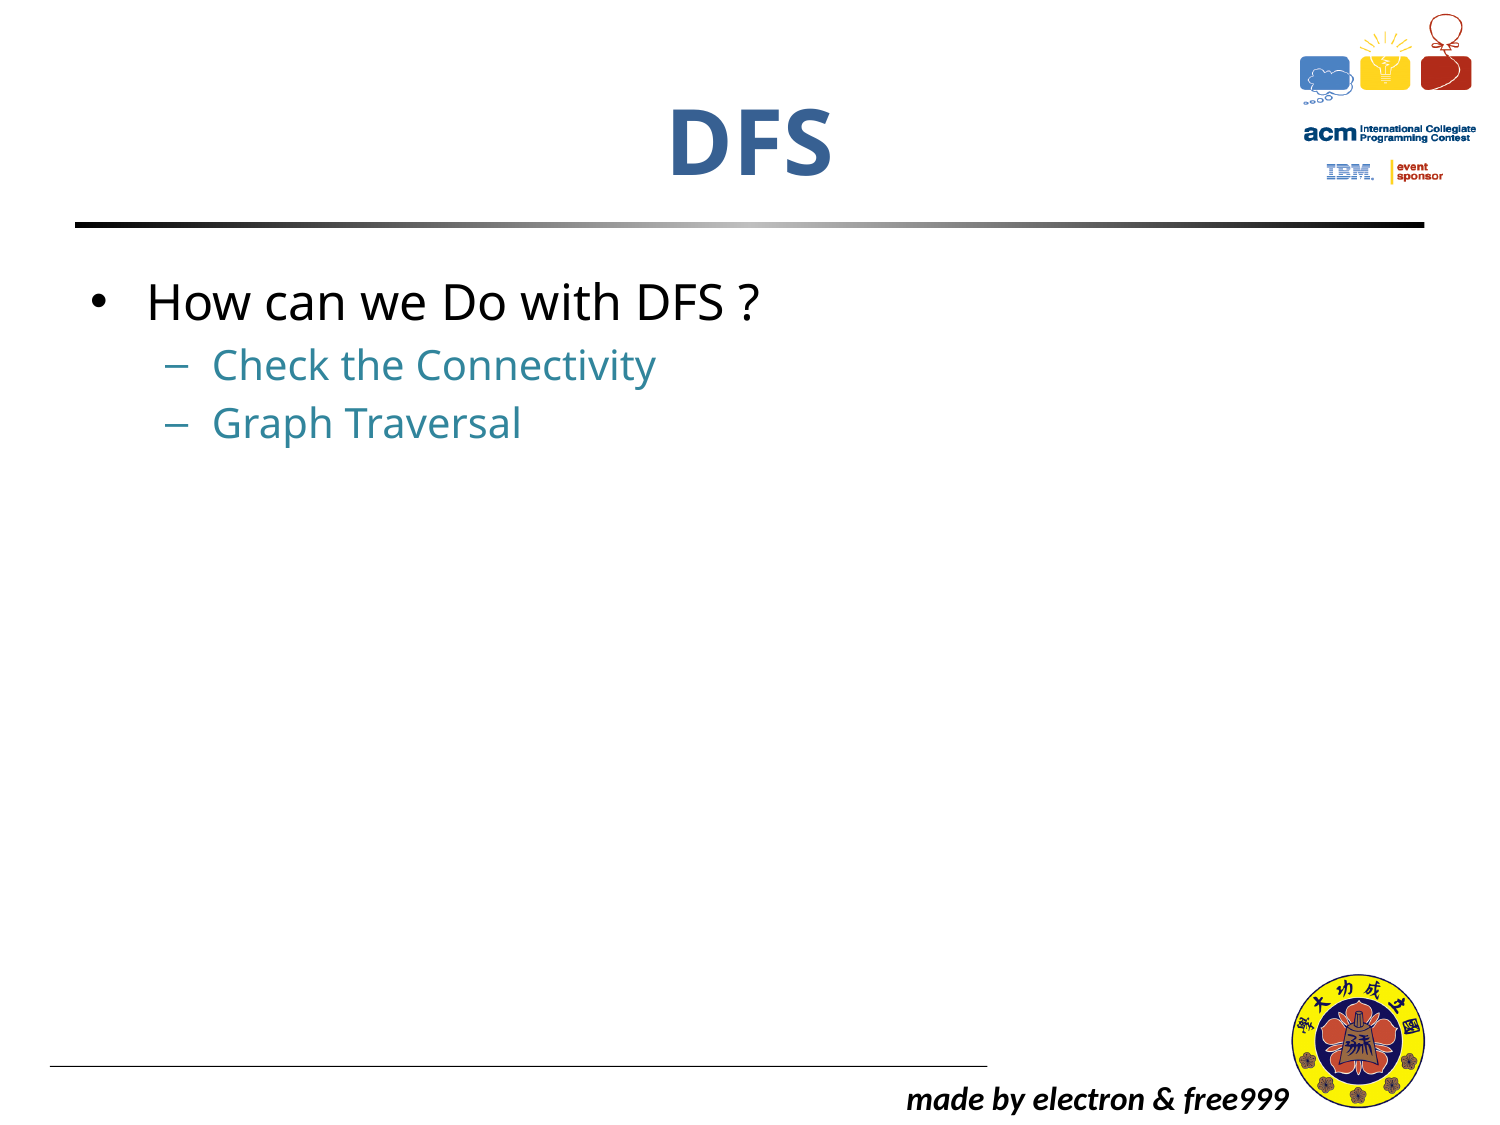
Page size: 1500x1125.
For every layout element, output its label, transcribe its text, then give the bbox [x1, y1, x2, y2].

picture [1282, 970, 1431, 1114]
title DFS [75, 45, 1425, 233]
list How can we Do with DFS ? Check the Connectivity Graph Traversal [75, 262, 1425, 1005]
picture [1292, 11, 1480, 188]
